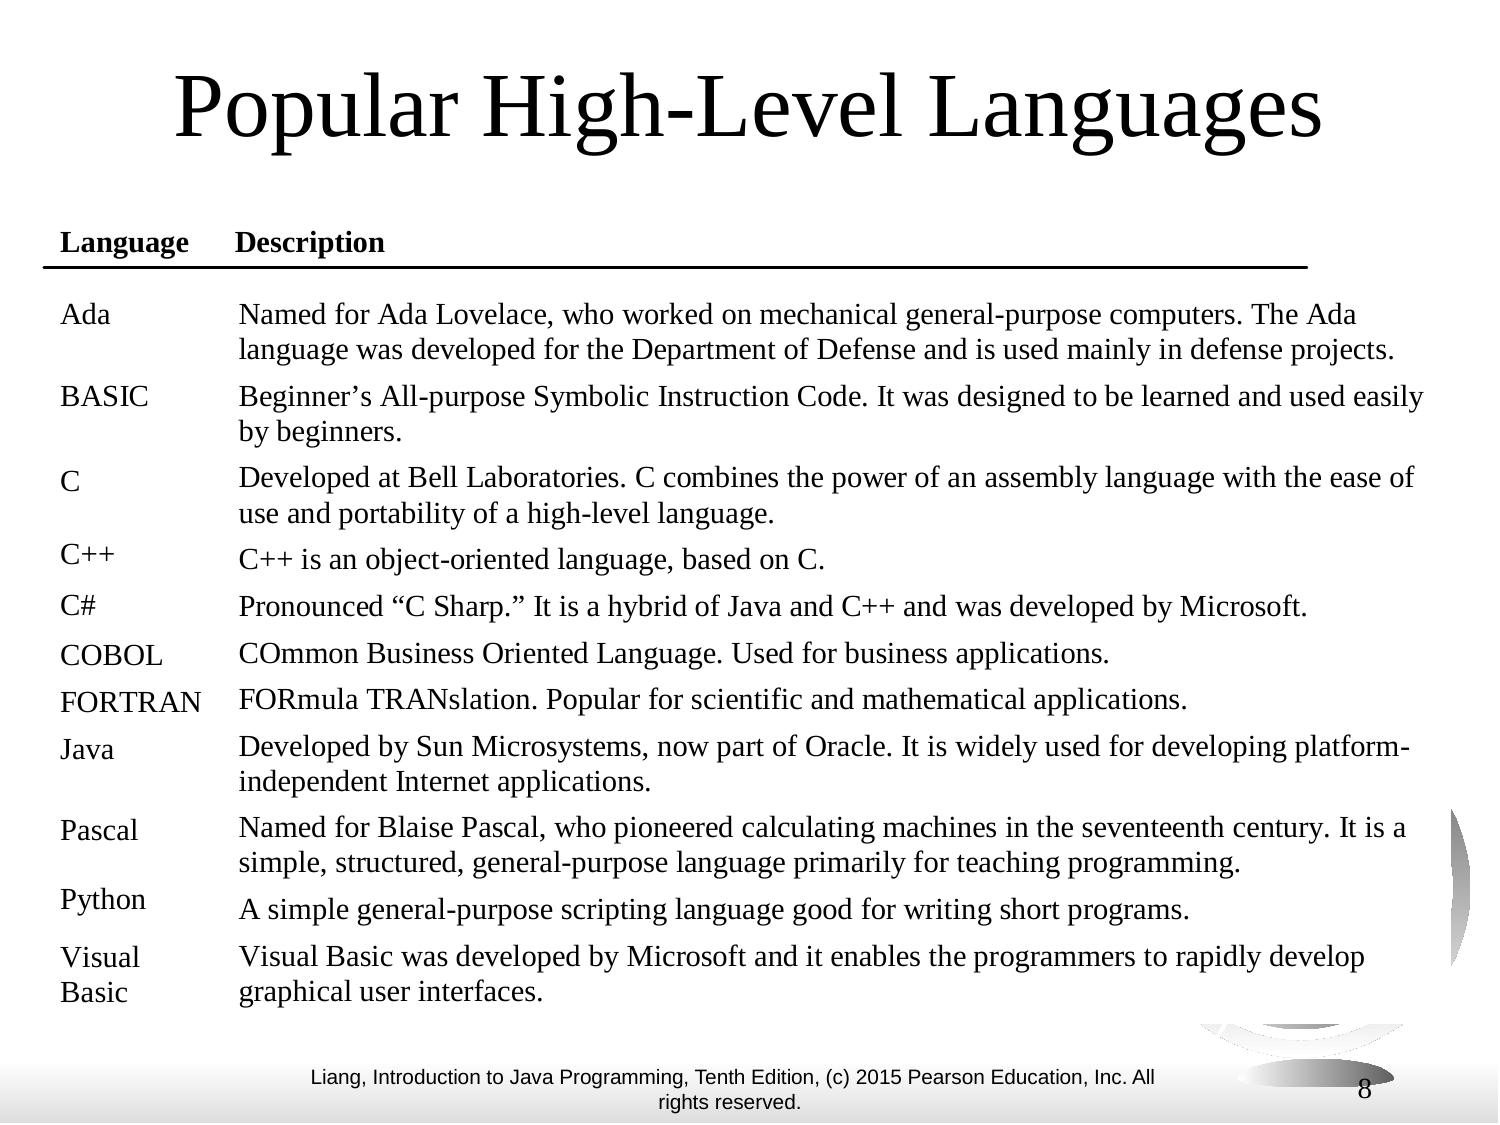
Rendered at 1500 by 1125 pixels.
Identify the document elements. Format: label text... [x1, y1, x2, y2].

title Popular High-Level Languages [112, 37, 1388, 163]
slide_number 8 [1074, 1049, 1388, 1125]
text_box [24, 187, 1475, 1045]
